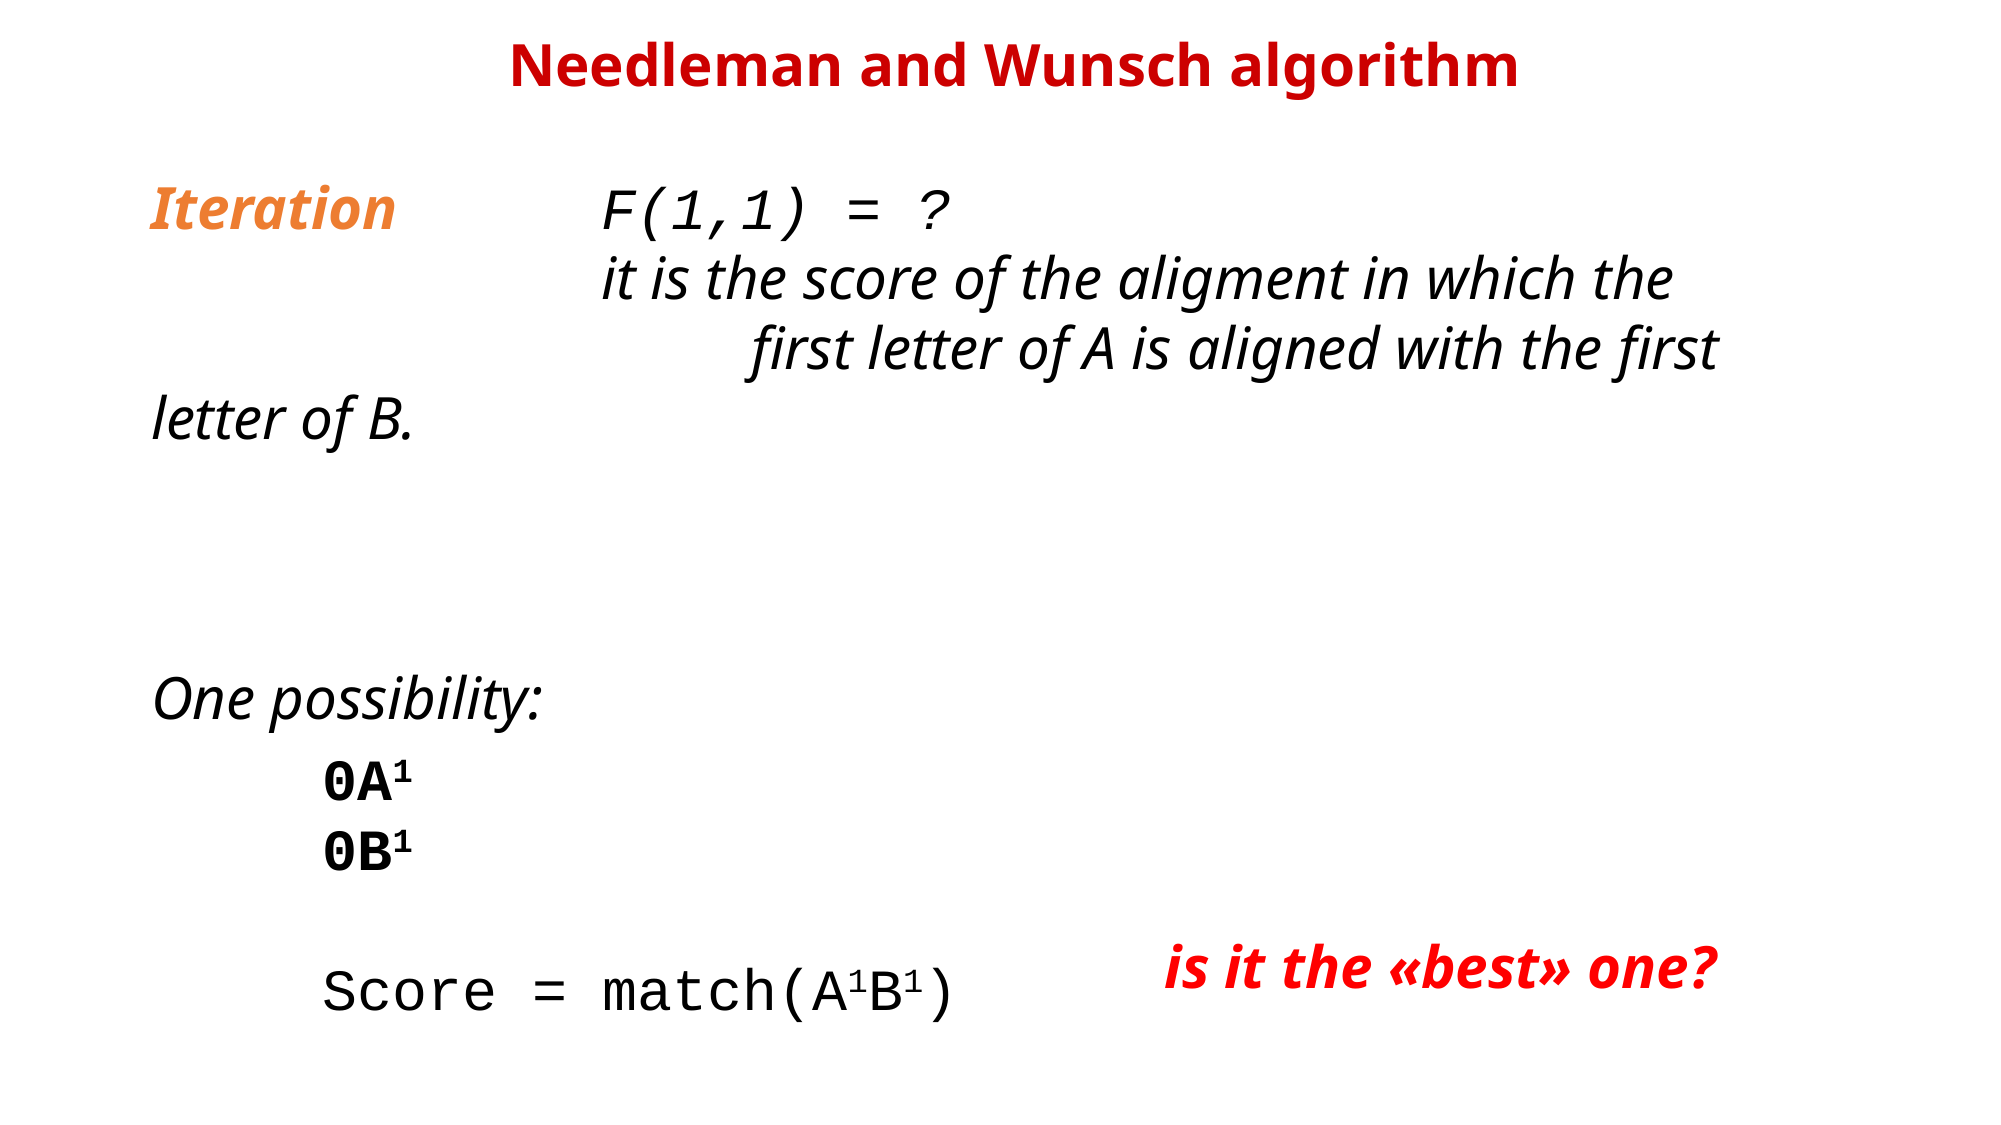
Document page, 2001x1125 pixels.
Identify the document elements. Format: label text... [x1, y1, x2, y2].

text_box Iteration F(1,1) = ? it is the score of the aligment in which the first letter of A is aligned with the first letter of B. One possibility: [136, 163, 1850, 739]
text_box is it the «best» one? [1150, 923, 1732, 1008]
text_box 0A1 0B1 Score = match(A1B1) [308, 734, 1065, 1030]
text_box Needleman and Wunsch algorithm [307, 20, 1721, 106]
